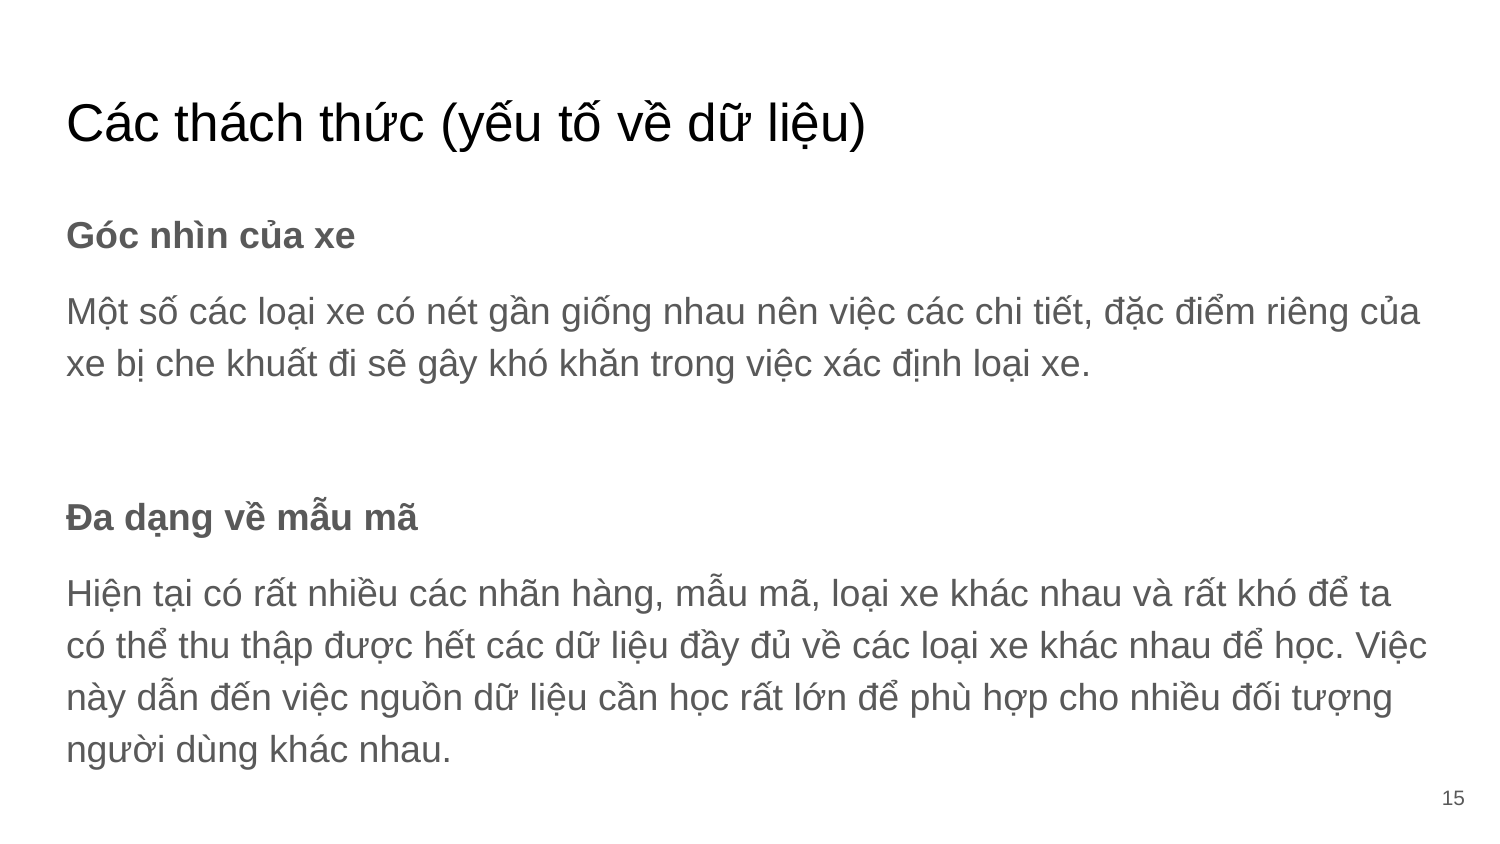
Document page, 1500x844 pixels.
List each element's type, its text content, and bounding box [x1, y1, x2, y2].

slide_number ‹#› [1389, 764, 1480, 830]
title Các thách thức (yếu tố về dữ liệu) [51, 72, 1449, 167]
list Góc nhìn của xe Một số các loại xe có nét gần giống nhau nên việc các chi tiết, đặc điểm riêng của xe bị che khuất đi sẽ gây khó khăn trong việc xác định loại xe. Đa dạng về mẫu mã Hiện tại có rất nhiều các nhãn hàng, mẫu mã, loại xe khác nhau và rất khó để ta có thể thu thập được hết các dữ liệu đầy đủ về các loại xe khác nhau để học. Việc này dẫn đến việc nguồn dữ liệu cần học rất lớn để phù hợp cho nhiều đối tượng người dùng khác nhau. [51, 189, 1449, 808]
